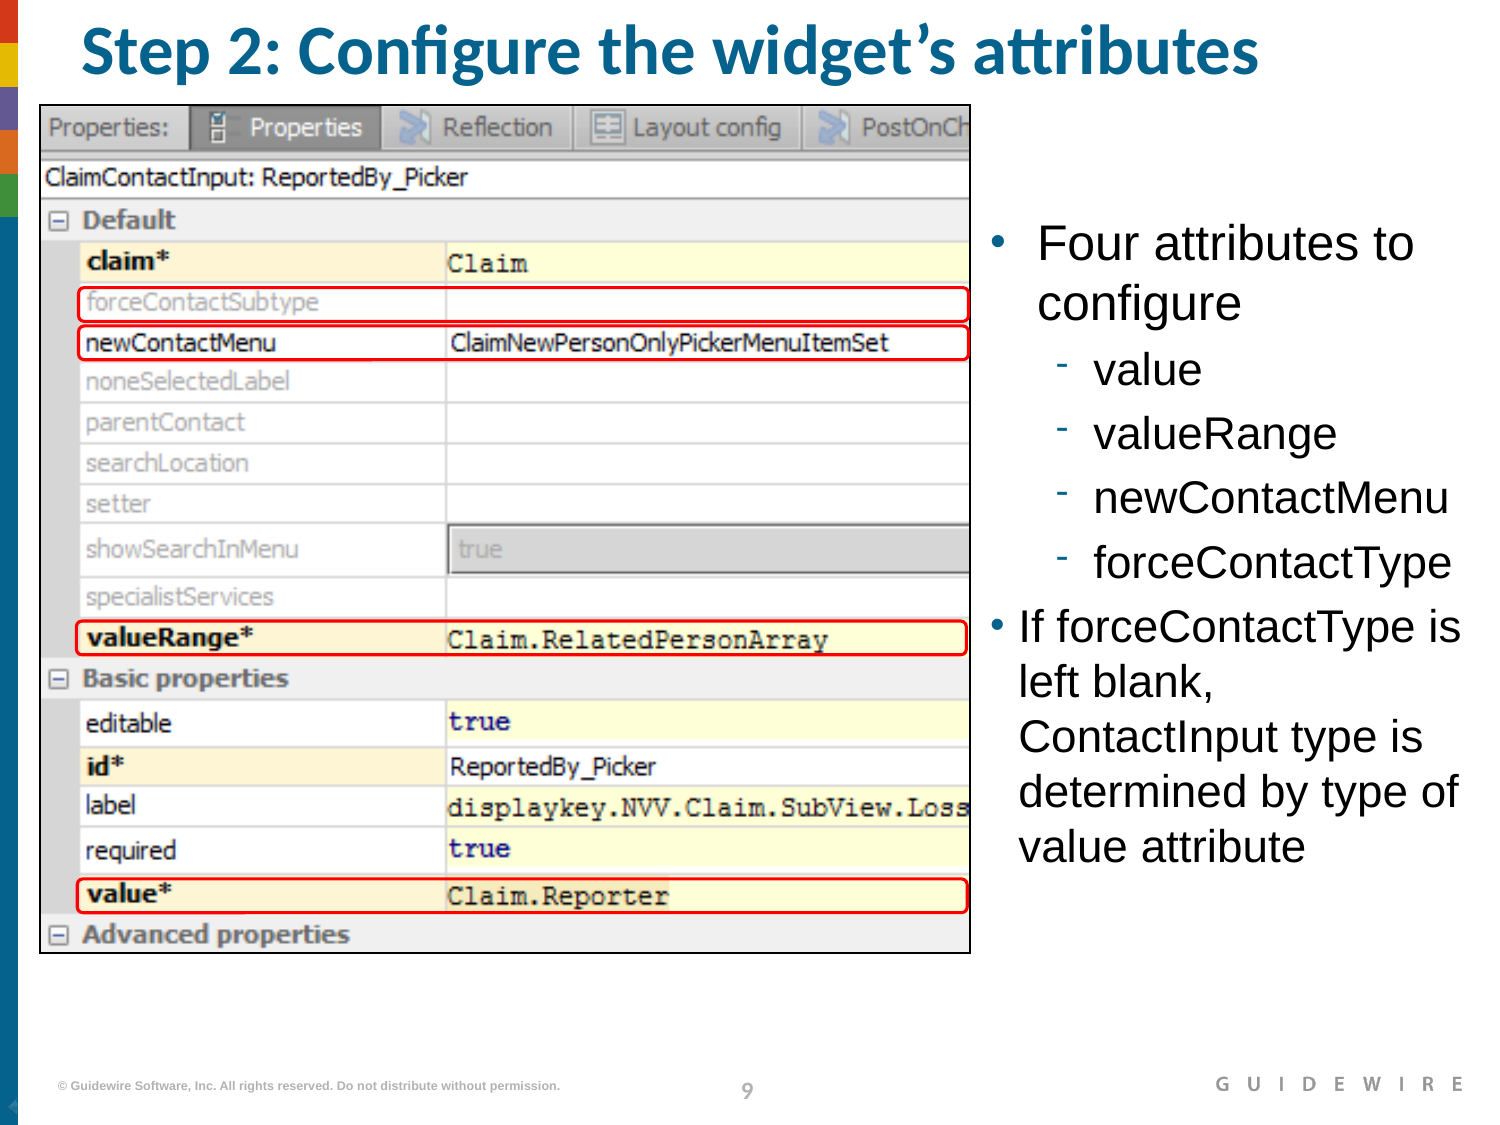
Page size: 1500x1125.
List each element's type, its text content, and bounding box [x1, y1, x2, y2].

picture [10, 1101, 18, 1111]
title Step 2: Configure the widget’s attributes [81, 19, 1446, 142]
text_box Four attributes to configure value valueRange newContactMenu forceContactType If forceContactType is left blank, ContactInput type is determined by type of value attribute [990, 210, 1463, 913]
picture [1215, 1073, 1480, 1096]
picture [40, 105, 969, 953]
picture [0, 0, 18, 216]
